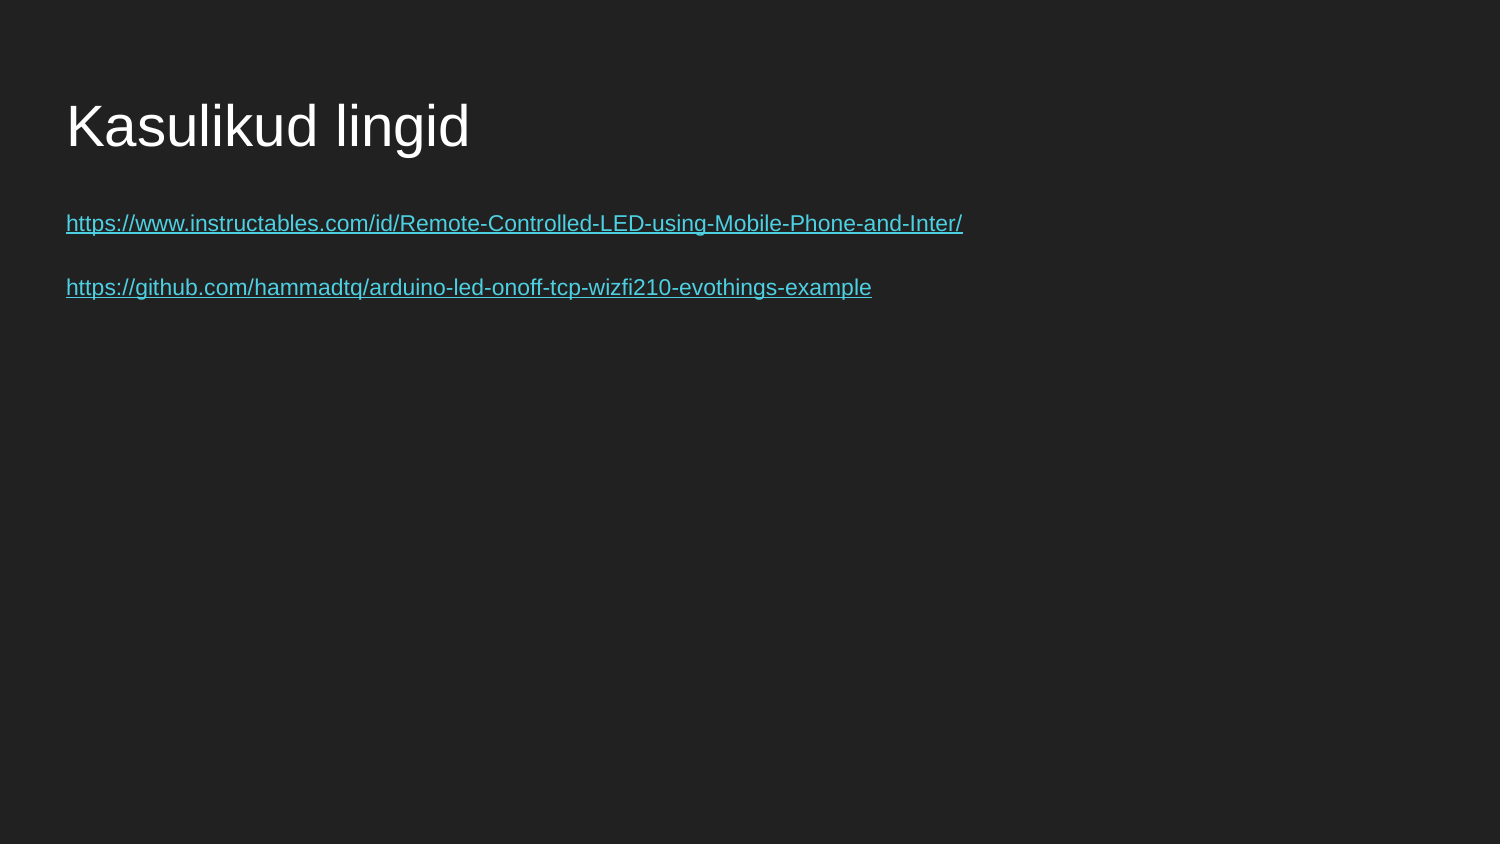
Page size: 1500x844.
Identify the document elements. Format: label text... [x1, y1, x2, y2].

title Kasulikud lingid [51, 72, 1449, 167]
list https://www.instructables.com/id/Remote-Controlled-LED-using-Mobile-Phone-and-Inter/ https://github.com/hammadtq/arduino-led-onoff-tcp-wizfi210-evothings-example [51, 189, 1449, 750]
